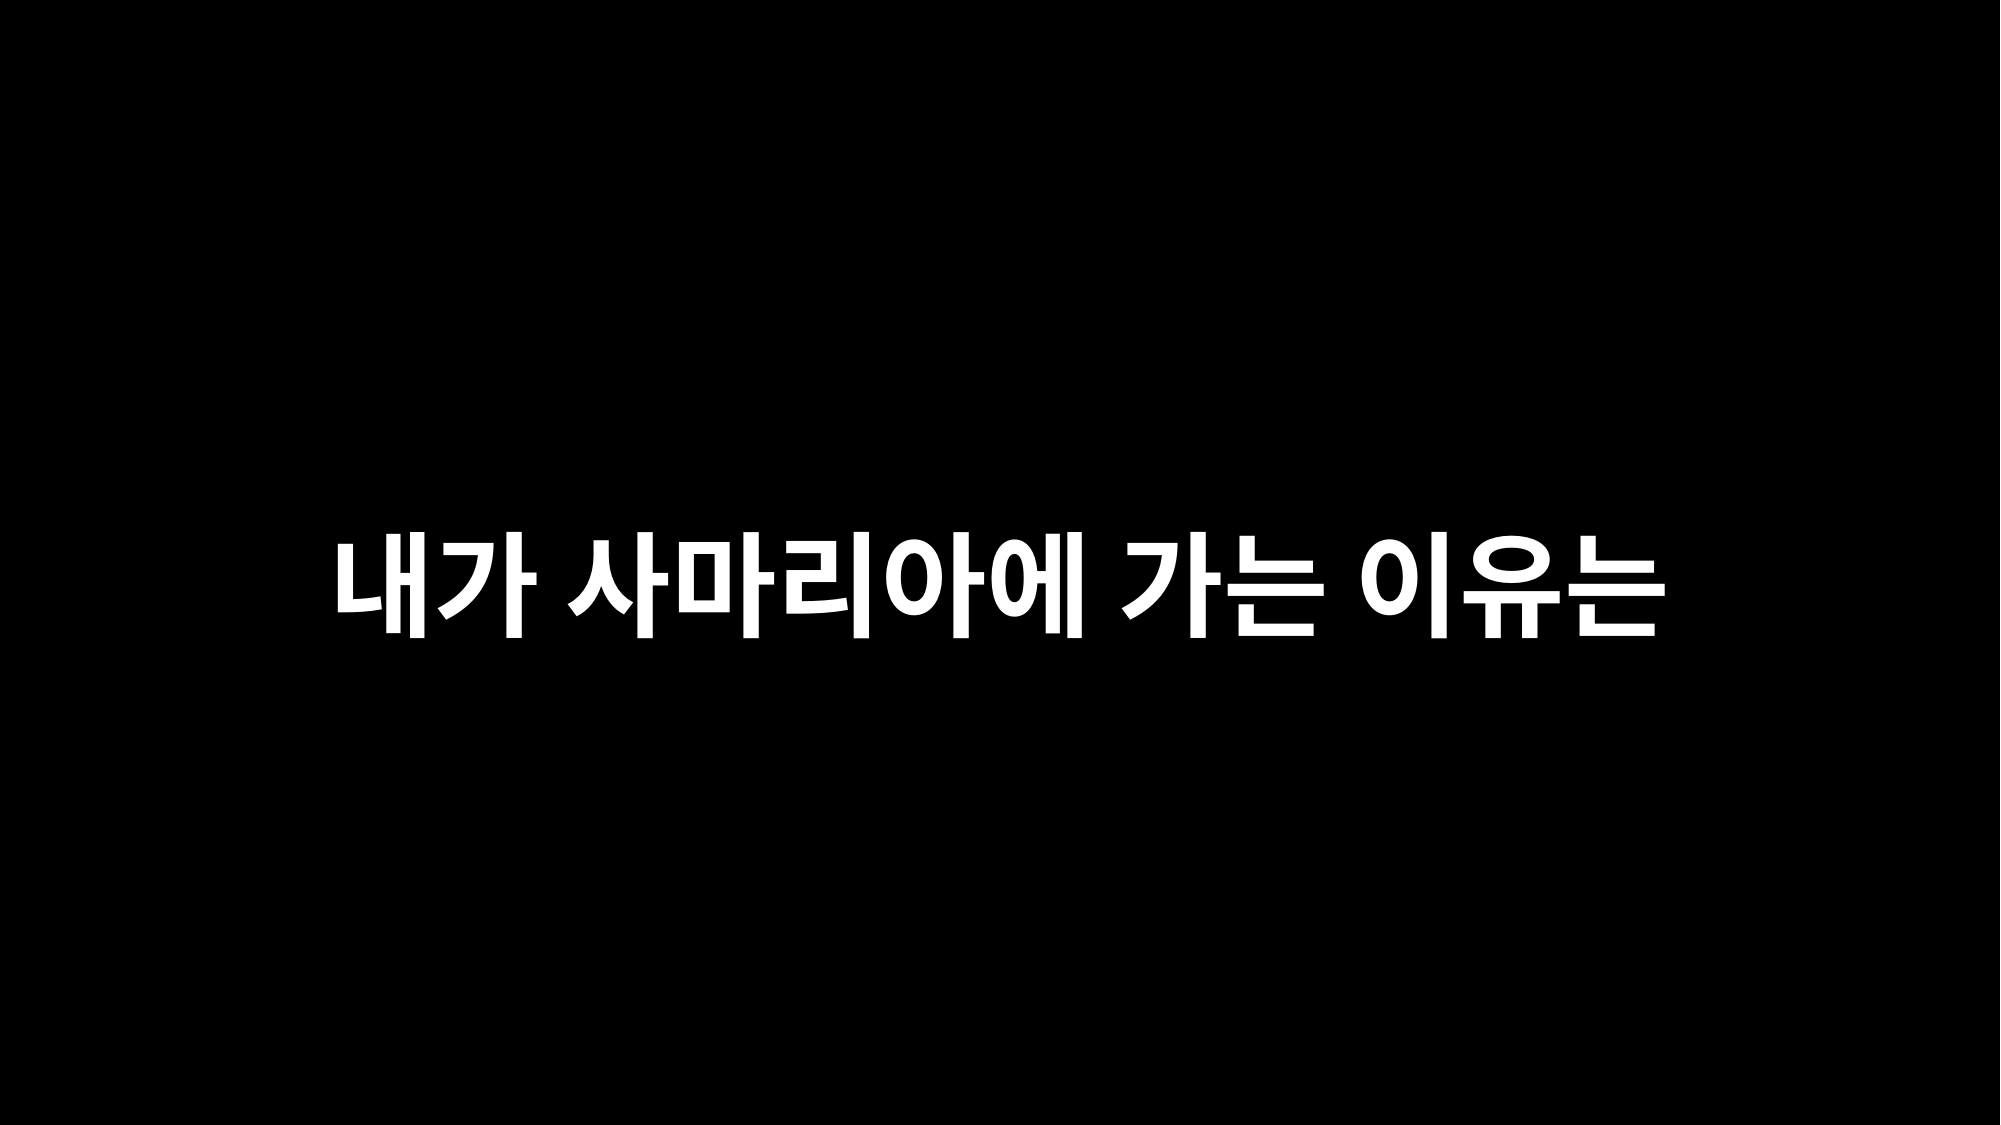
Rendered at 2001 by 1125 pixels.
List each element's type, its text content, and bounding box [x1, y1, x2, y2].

text_box 내가 사마리아에 가는 이유는 [0, 465, 2000, 660]
